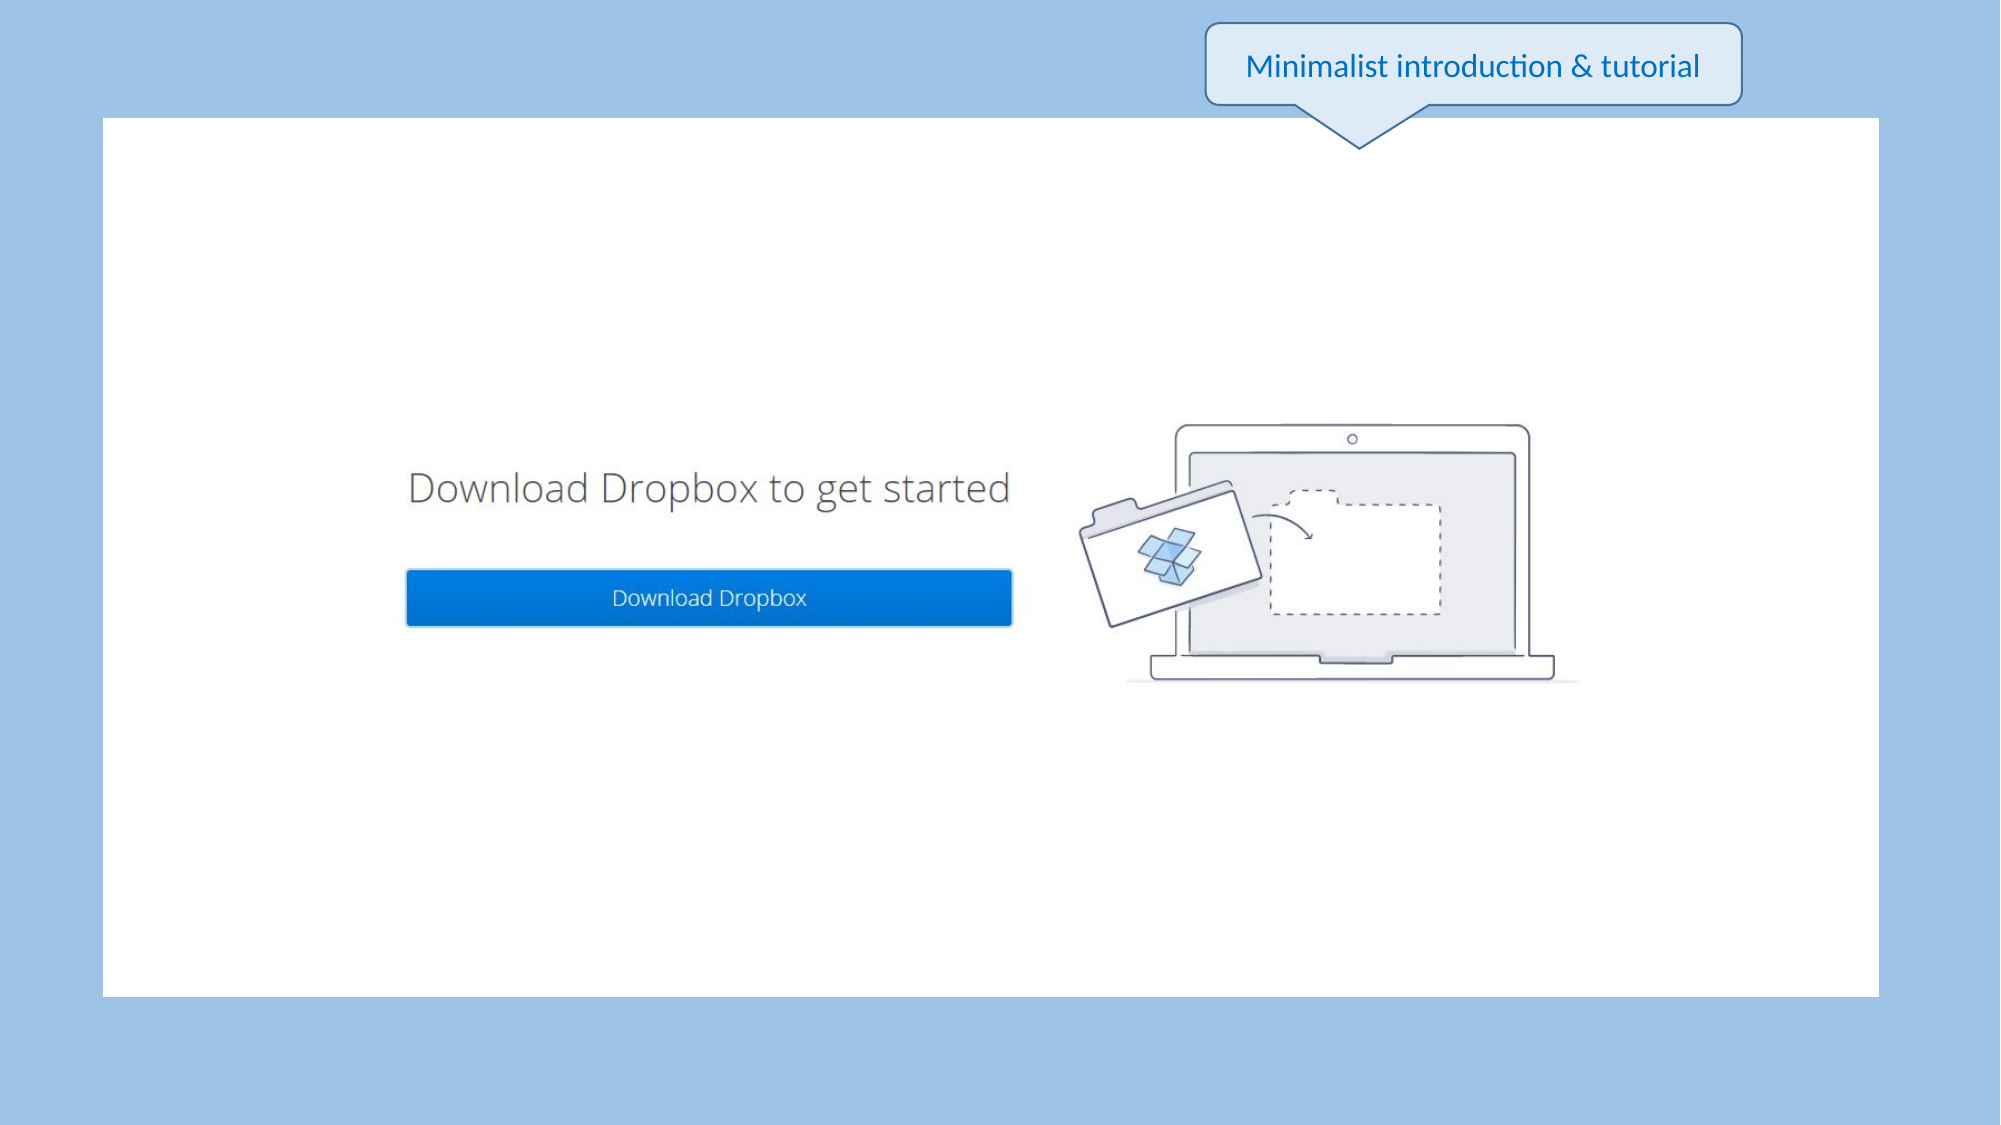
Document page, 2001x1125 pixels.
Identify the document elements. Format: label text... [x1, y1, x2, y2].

picture [103, 118, 1879, 997]
text_box Minimalist introduction & tutorial [1204, 22, 1743, 118]
